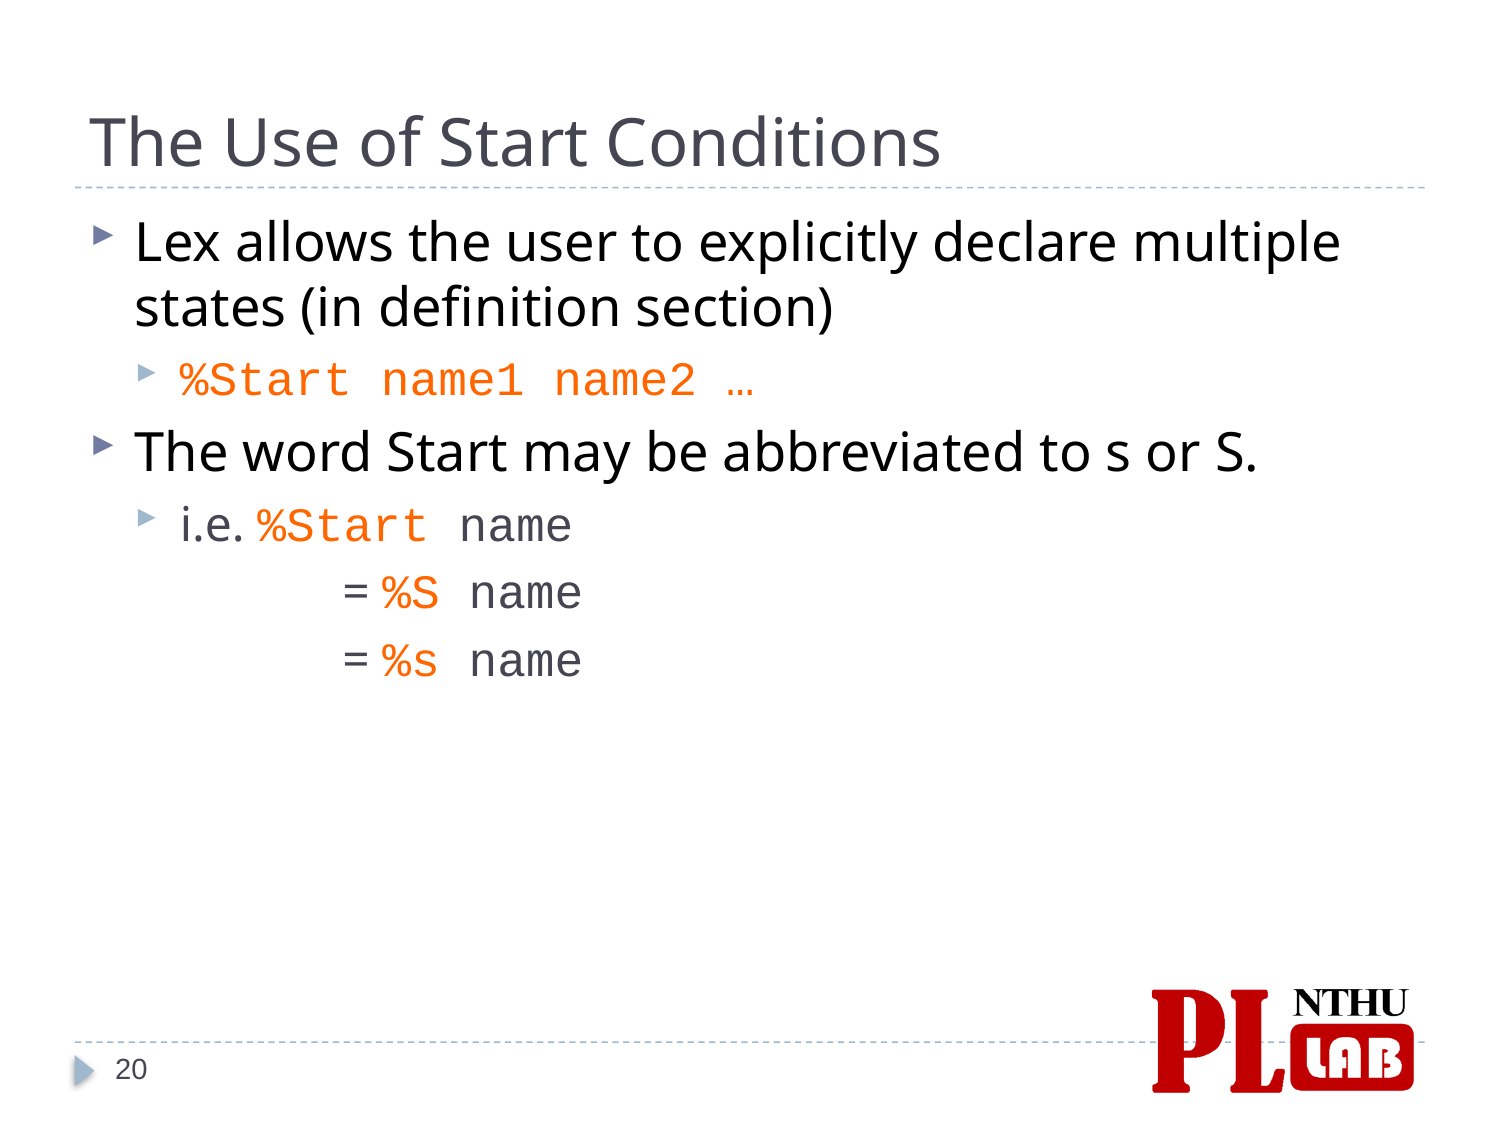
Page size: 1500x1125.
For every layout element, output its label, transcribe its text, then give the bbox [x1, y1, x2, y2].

list Lex allows the user to explicitly declare multiple states (in definition section) %Start name1 name2 … The word Start may be abbreviated to s or S. i.e. %Start name = %S name = %s name [75, 200, 1425, 1010]
picture [1145, 972, 1426, 1103]
title The Use of Start Conditions [75, 24, 1425, 188]
slide_number 20 [100, 1042, 426, 1103]
